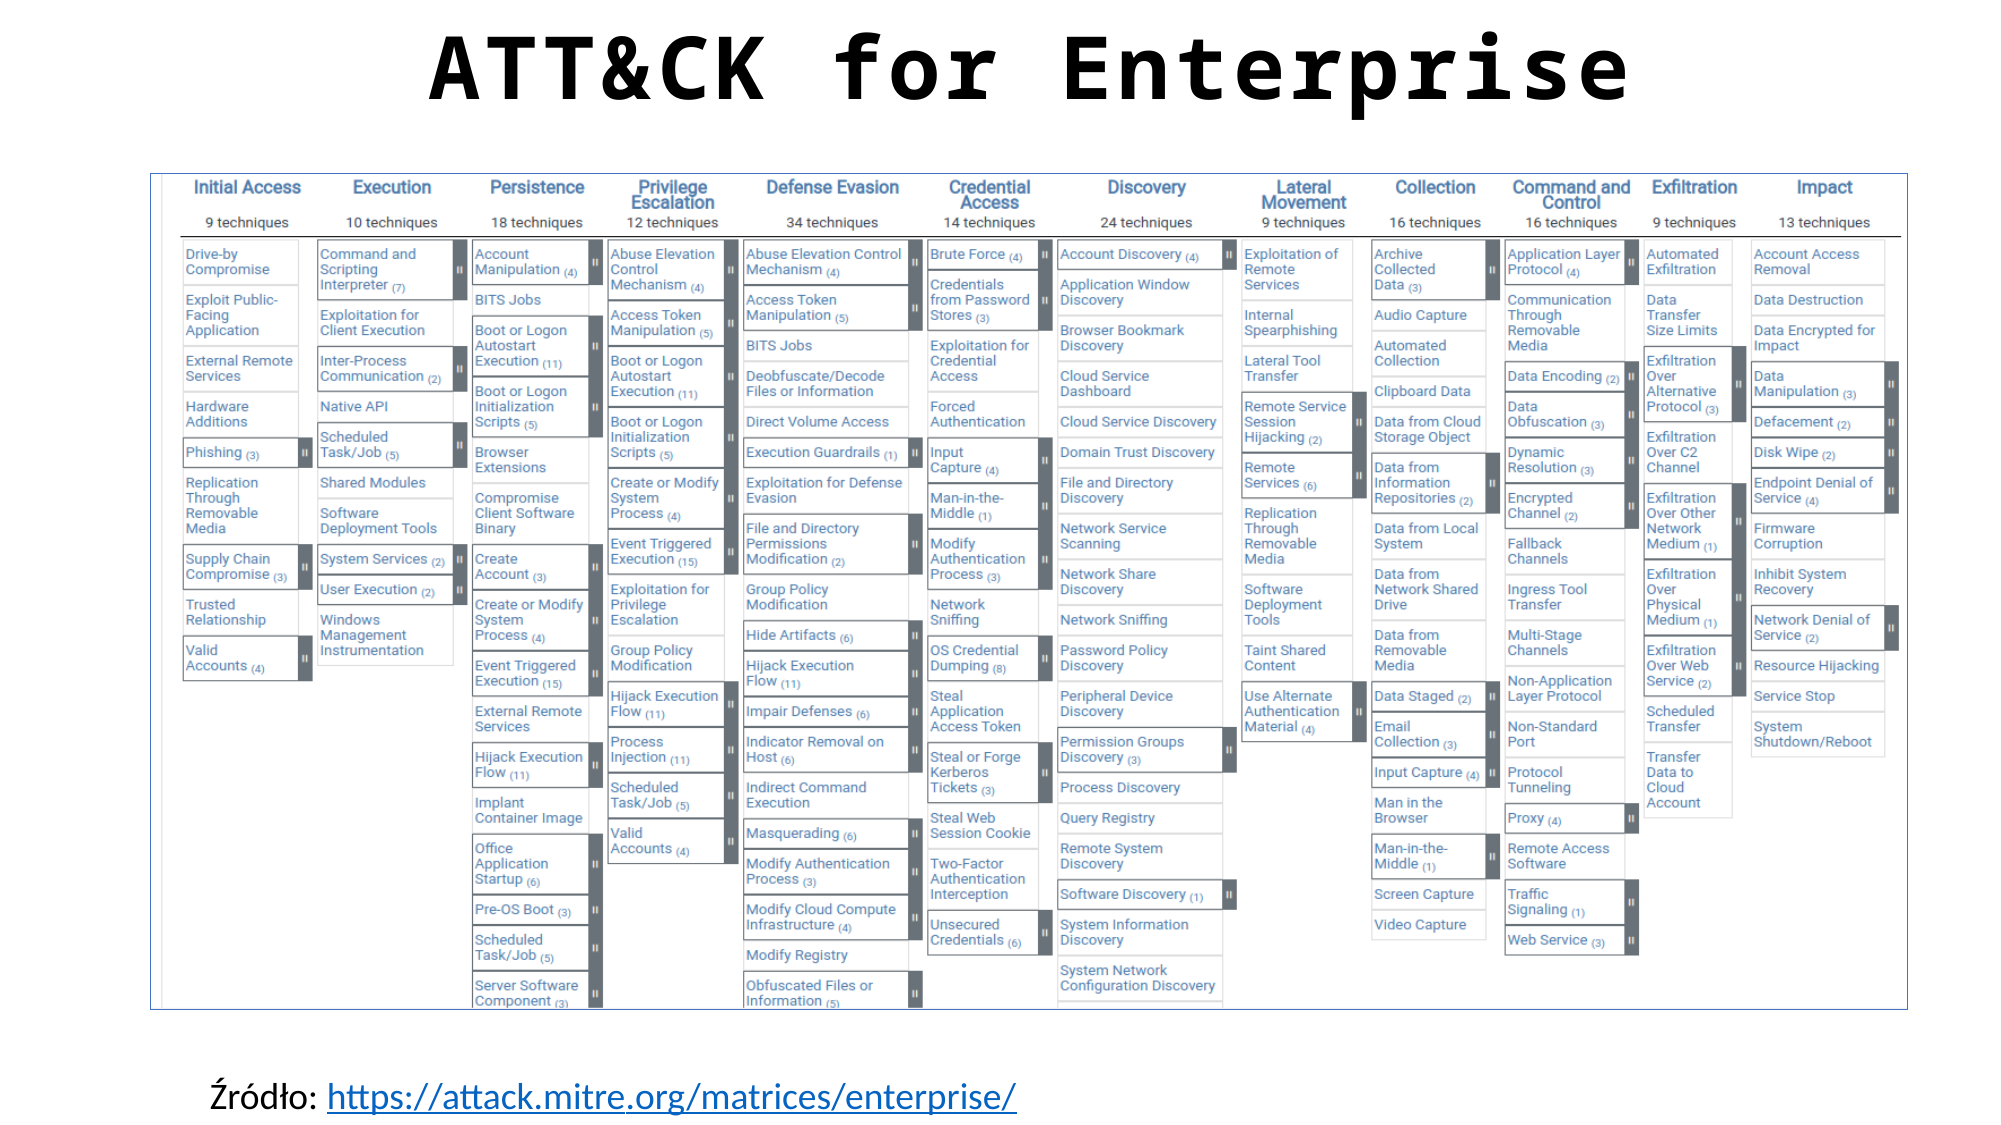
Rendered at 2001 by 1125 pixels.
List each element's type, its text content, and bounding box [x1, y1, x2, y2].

text_box Źródło: https://attack.mitre.org/matrices/enterprise/ [195, 1064, 1563, 1125]
text_box ATT&CK for Enterprise [41, 12, 2000, 118]
picture [150, 173, 1908, 1010]
